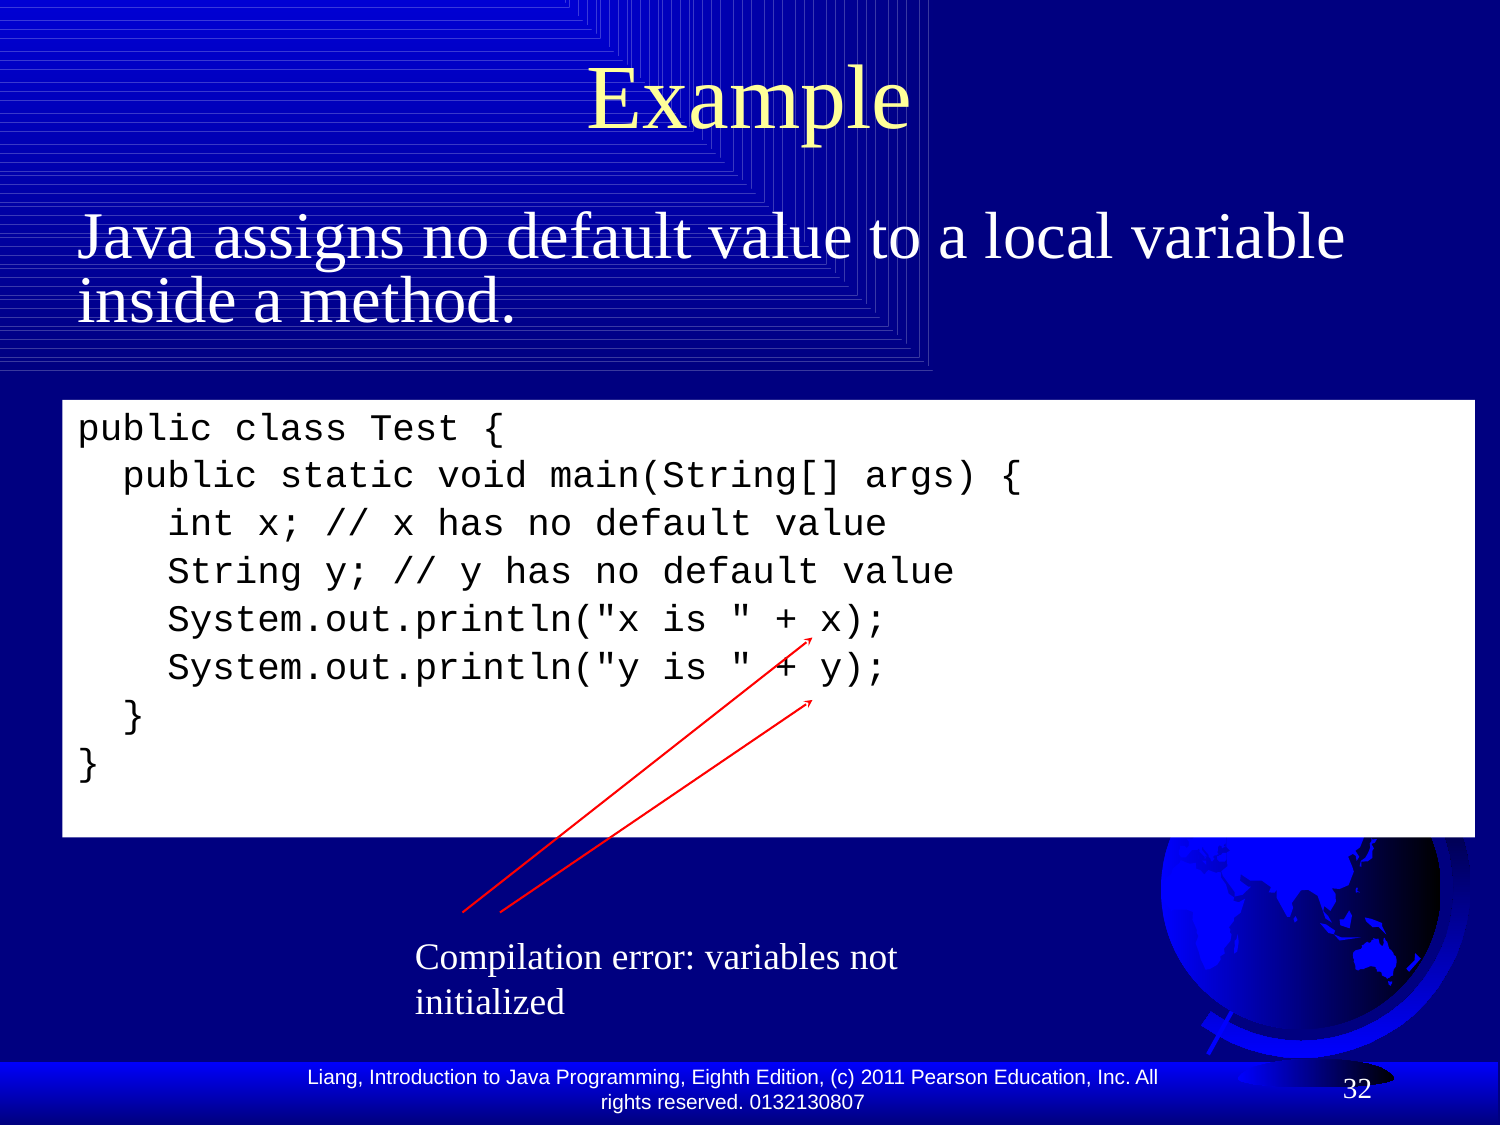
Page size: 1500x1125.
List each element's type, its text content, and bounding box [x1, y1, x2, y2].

text_box Compilation error: variables not initialized [399, 924, 963, 1030]
list public class Test { public static void main(String[] args) { int x; // x has no default value String y; // y has no default value System.out.println("x is " + x); System.out.println("y is " + y); } } [62, 399, 1476, 838]
title Example [112, 37, 1388, 148]
text_box Java assigns no default value to a local variable inside a method. [62, 200, 1475, 313]
slide_number 32 [1074, 1049, 1388, 1125]
text_box [803, 699, 813, 709]
text_box [803, 637, 813, 646]
